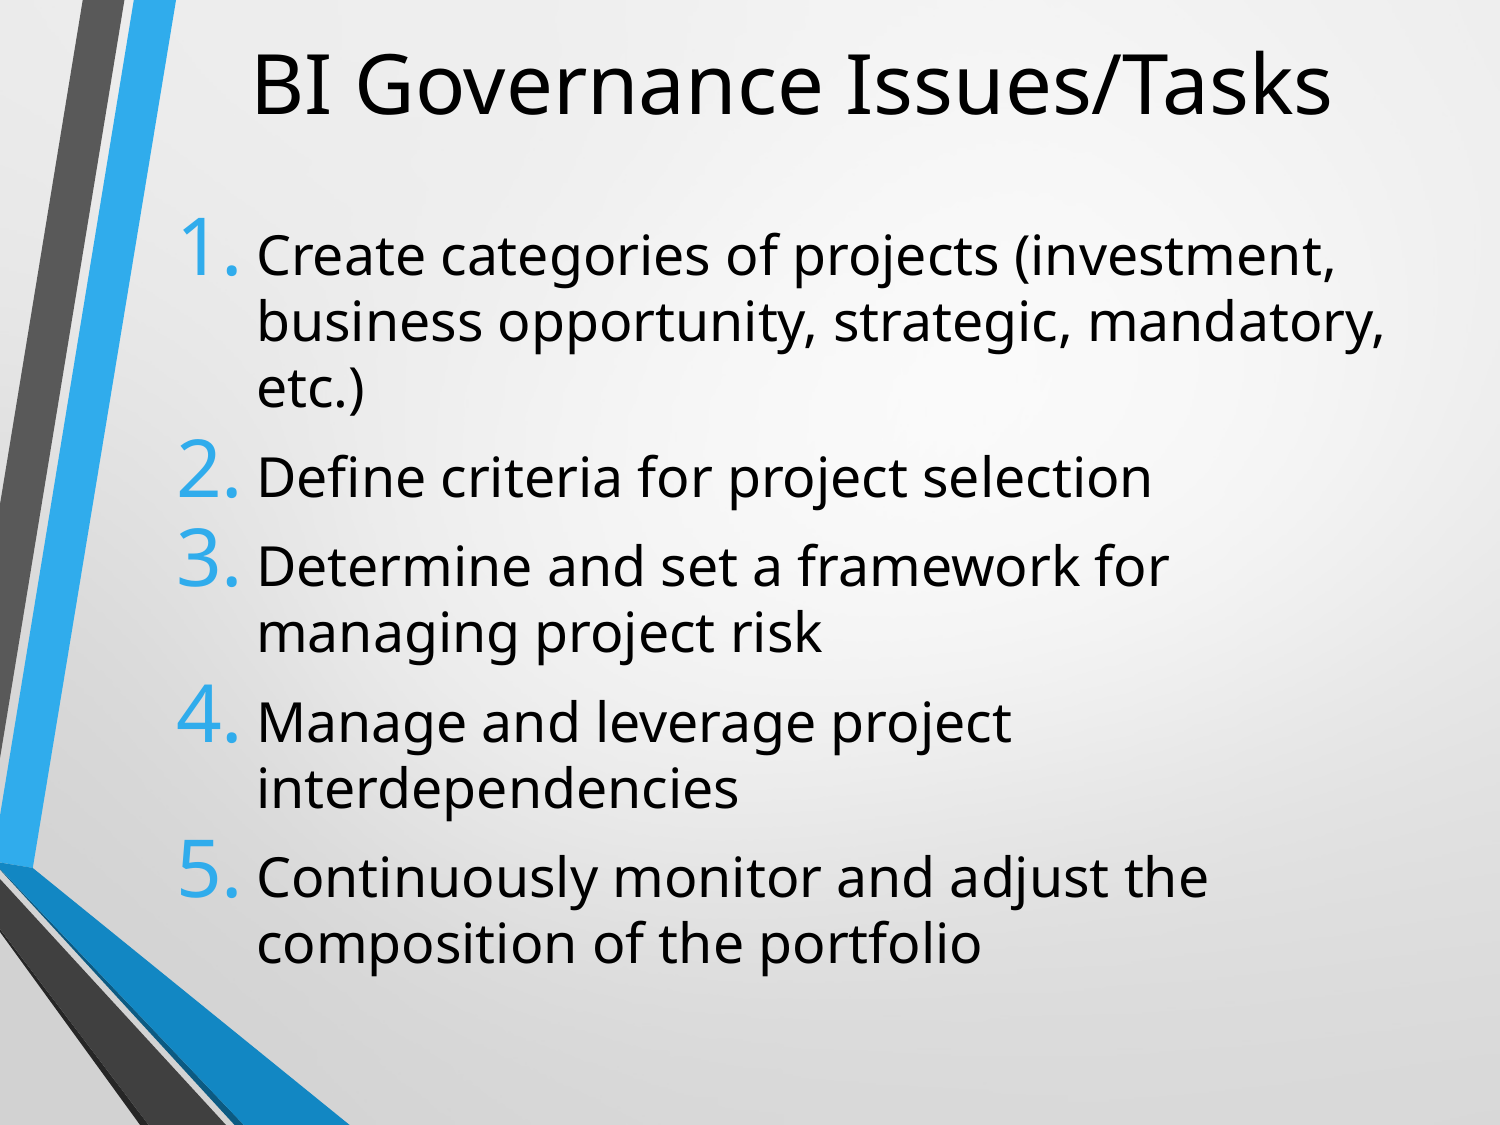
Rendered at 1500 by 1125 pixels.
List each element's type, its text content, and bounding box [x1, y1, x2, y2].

title BI Governance Issues/Tasks [161, 0, 1425, 163]
list Create categories of projects (investment, business opportunity, strategic, mandatory, etc.) Define criteria for project selection Determine and set a framework for managing project risk Manage and leverage project interdependencies Continuously monitor and adjust the composition of the portfolio [161, 212, 1425, 985]
